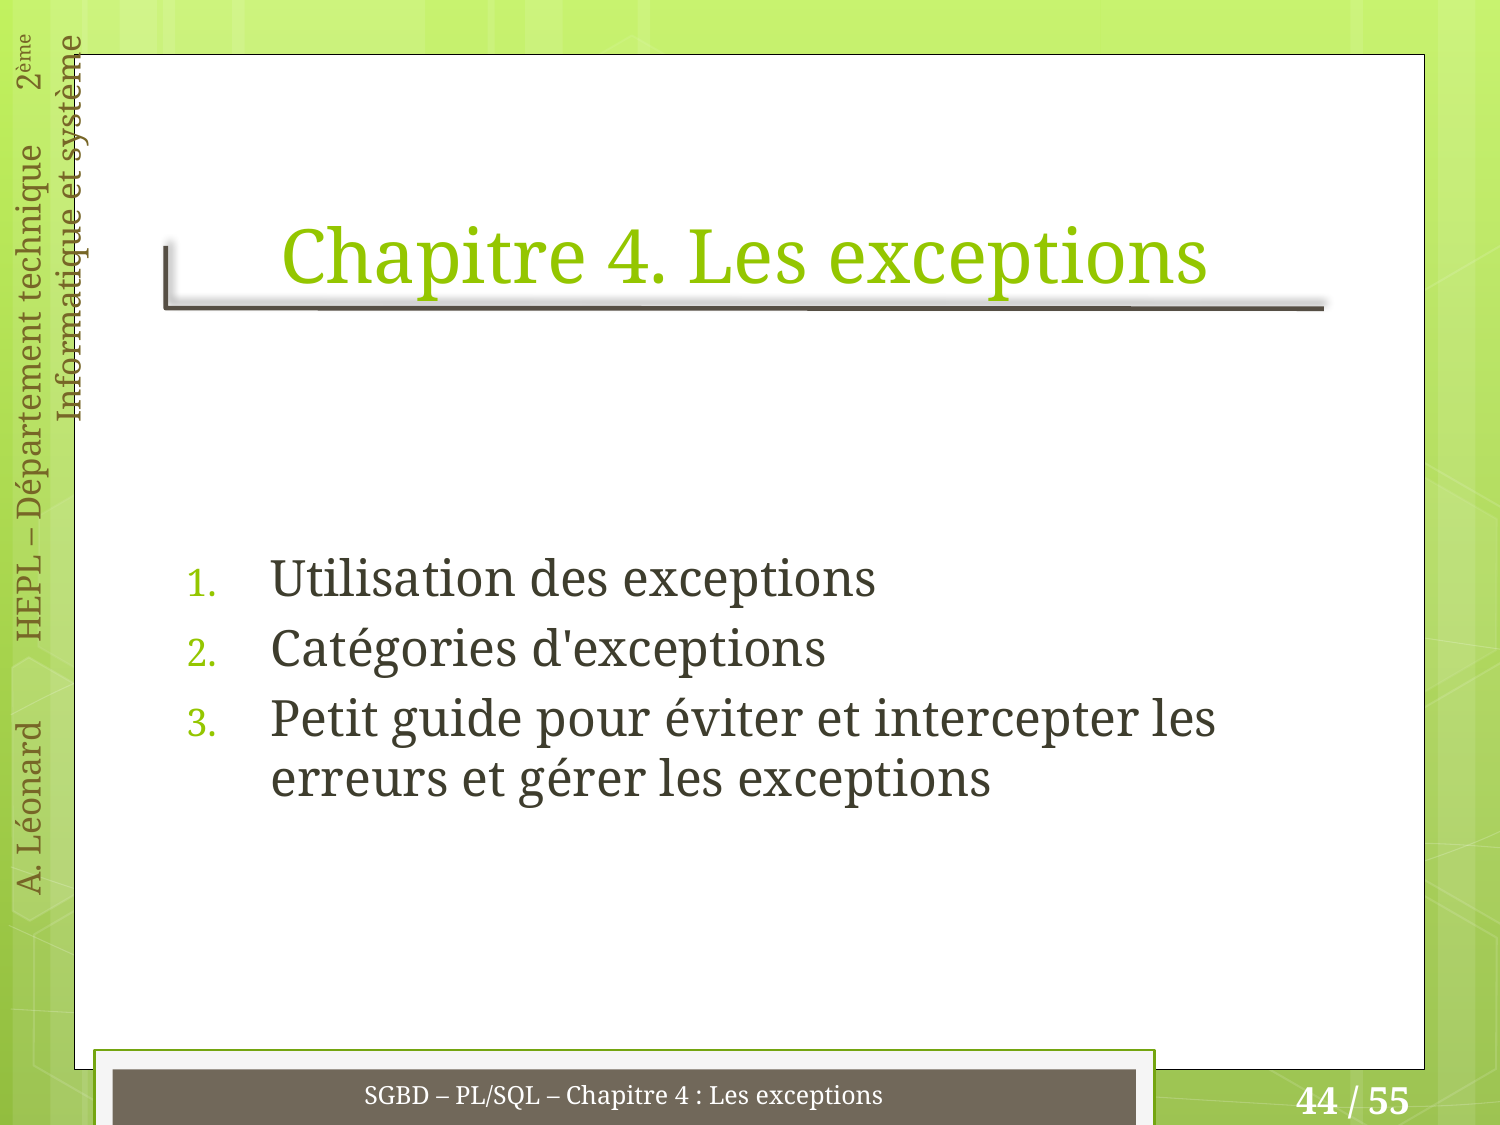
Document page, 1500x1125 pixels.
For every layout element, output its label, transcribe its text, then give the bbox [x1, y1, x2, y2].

list Utilisation des exceptions Catégories d'exceptions Petit guide pour éviter et intercepter les erreurs et gérer les exceptions [171, 336, 1323, 1016]
title Chapitre 4. Les exceptions [167, 118, 1324, 306]
footer SGBD – PL/SQL – Chapitre 4 : Les exceptions [112, 1067, 1136, 1125]
